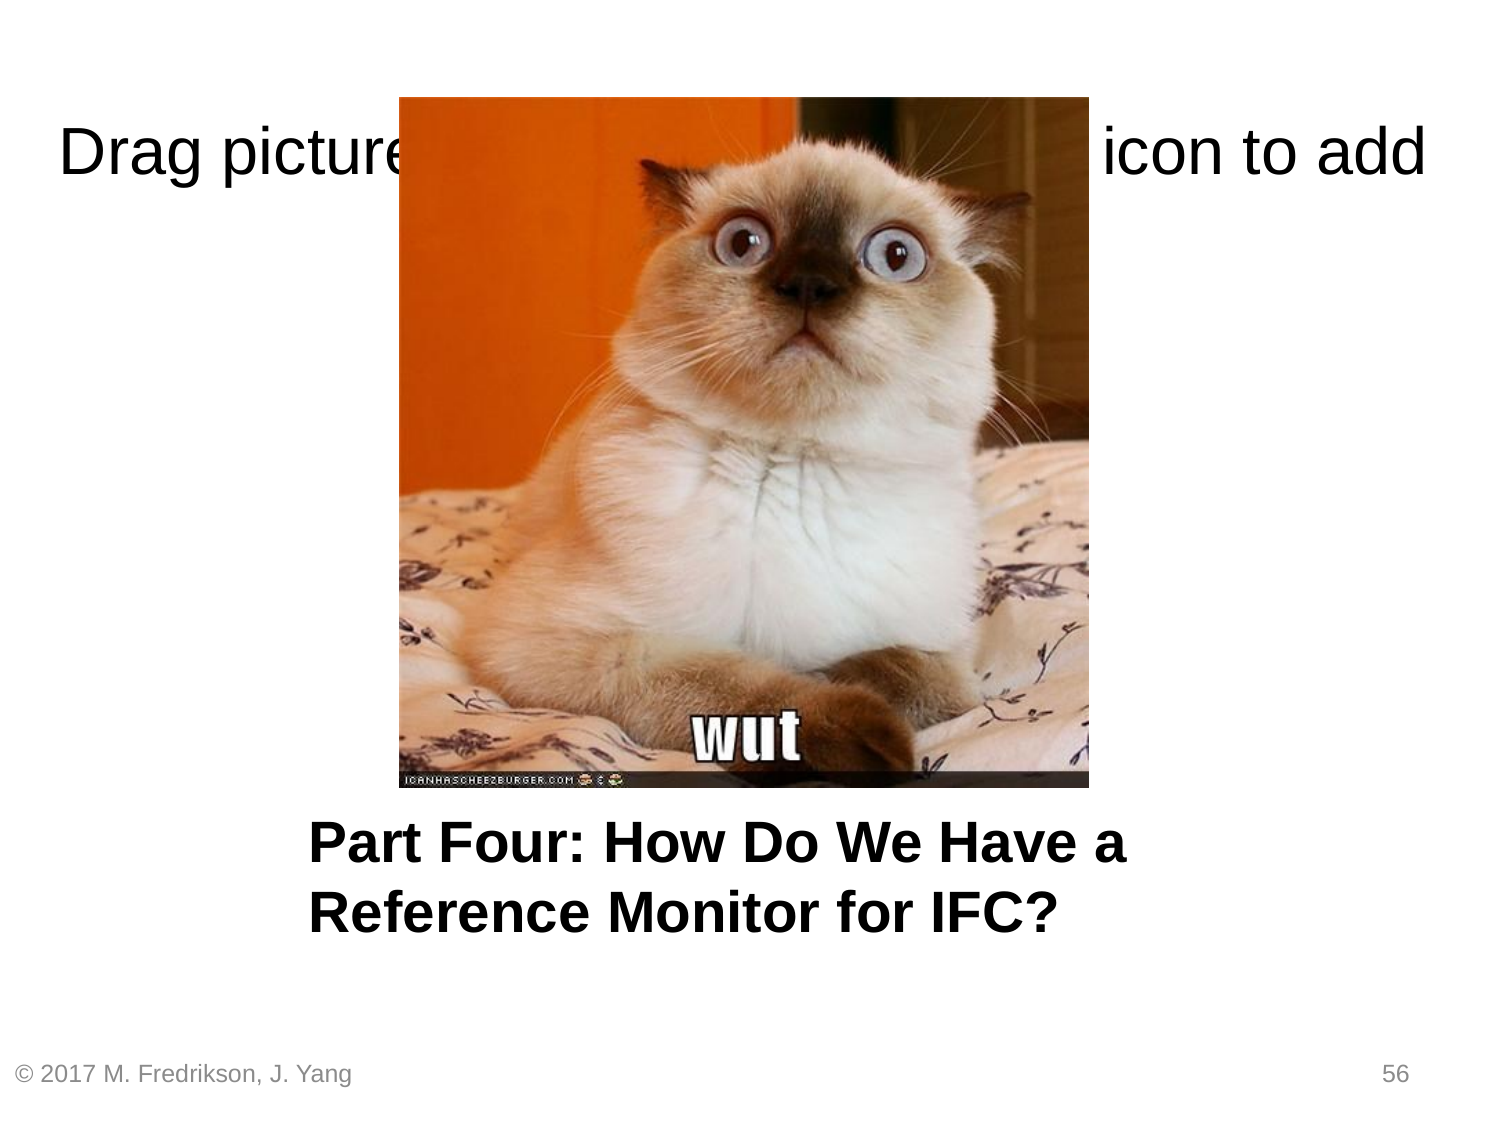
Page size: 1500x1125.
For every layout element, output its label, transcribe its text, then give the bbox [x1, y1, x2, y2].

footer © 2017 M. Fredrikson, J. Yang [0, 1042, 475, 1103]
title Part Four: How Do We Have a Reference Monitor for IFC? [294, 787, 1194, 953]
picture [293, 97, 1195, 788]
slide_number 55 [1074, 1042, 1425, 1103]
